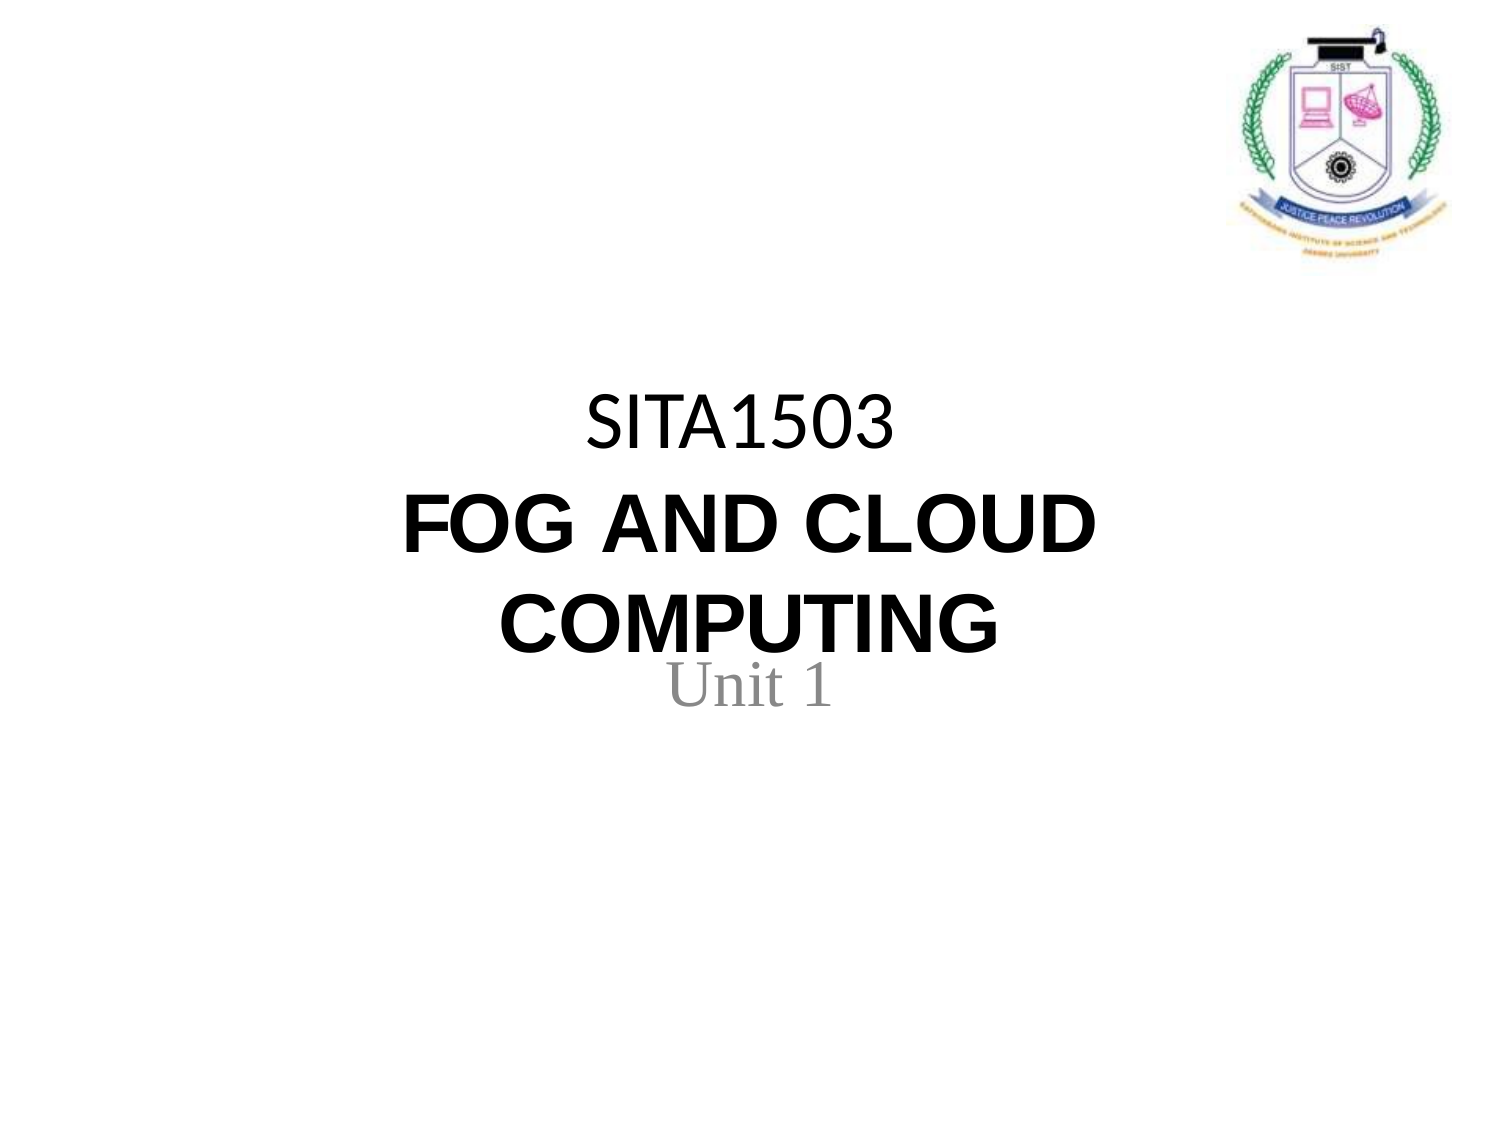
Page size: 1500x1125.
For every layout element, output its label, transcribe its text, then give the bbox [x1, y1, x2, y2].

text_box Unit 1 [663, 637, 837, 720]
picture [1226, 24, 1452, 276]
title SITA1503 FOG AND CLOUD COMPUTING [162, 362, 1338, 669]
